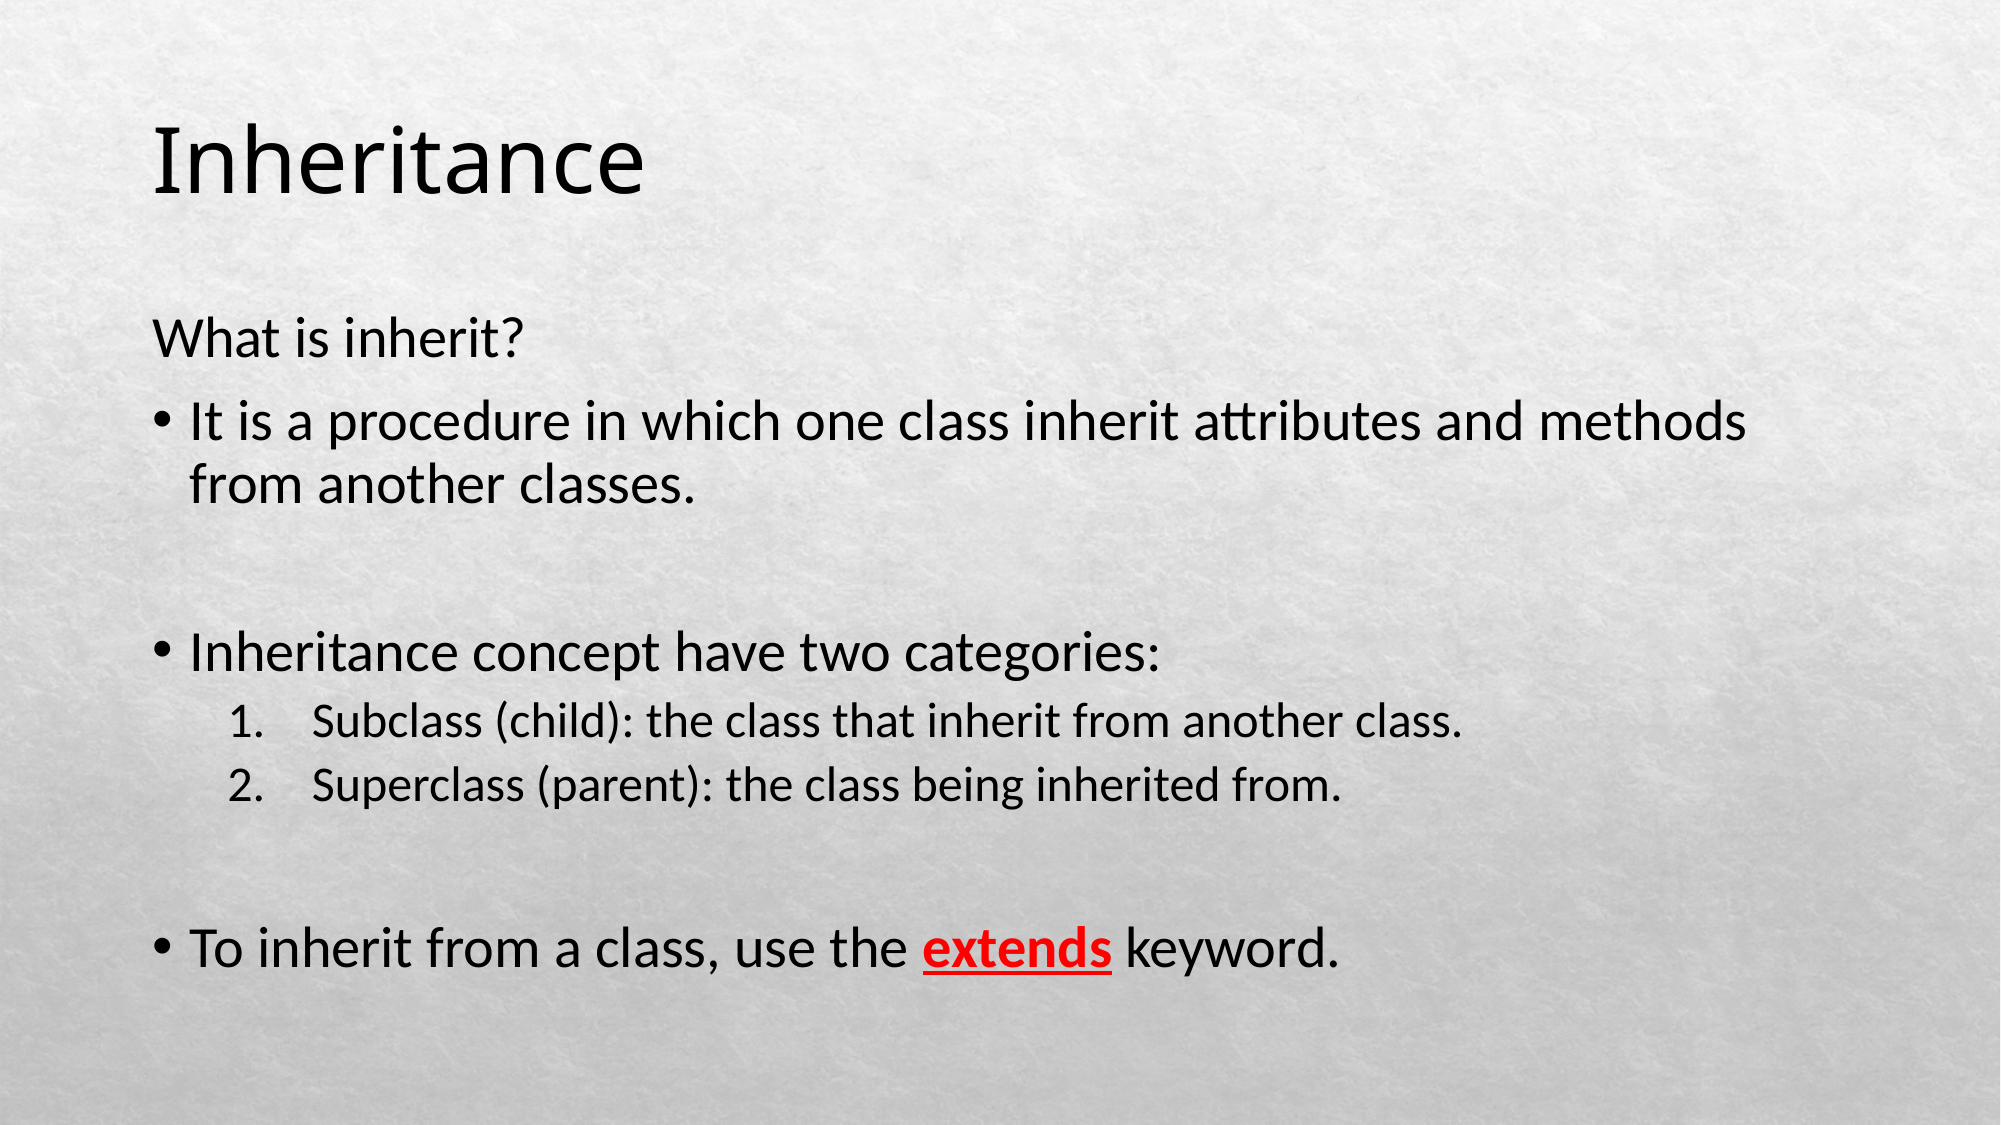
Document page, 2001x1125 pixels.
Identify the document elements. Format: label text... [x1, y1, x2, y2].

title Inheritance [137, 55, 1863, 273]
text_box What is inherit? It is a procedure in which one class inherit attributes and methods from another classes. Inheritance concept have two categories: Subclass (child): the class that inherit from another class. Superclass (parent): the class being inherited from. To inherit from a class, use the extends keyword. [137, 299, 1863, 1014]
